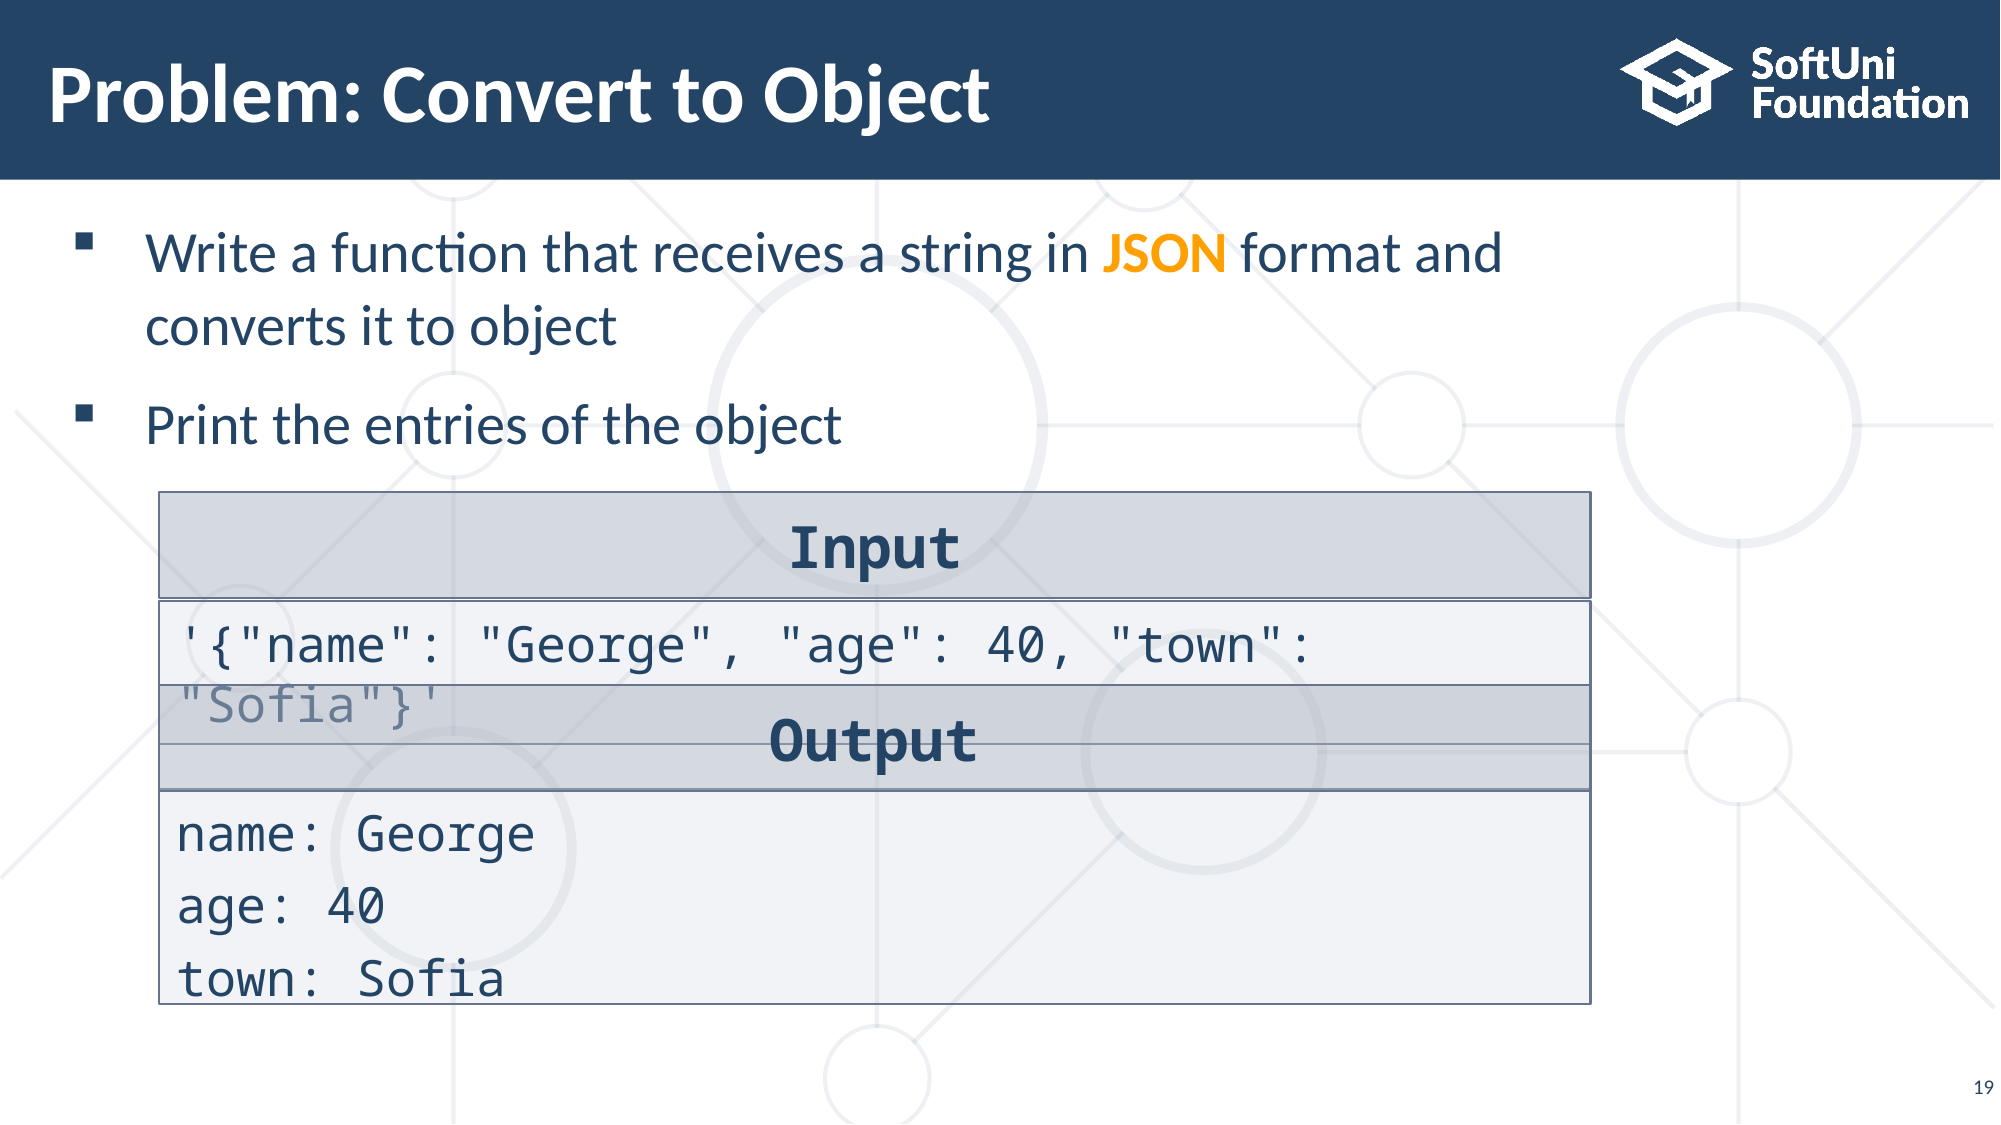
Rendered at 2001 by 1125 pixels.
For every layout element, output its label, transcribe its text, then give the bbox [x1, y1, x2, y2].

list Write a function that receives a string in JSON format and converts it to object Print the entries of the object [53, 204, 1930, 560]
slide_number 19 [1929, 1070, 2000, 1103]
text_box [158, 492, 1591, 1005]
picture [1619, 38, 1968, 126]
title Problem: Convert to Object [31, 16, 1591, 162]
